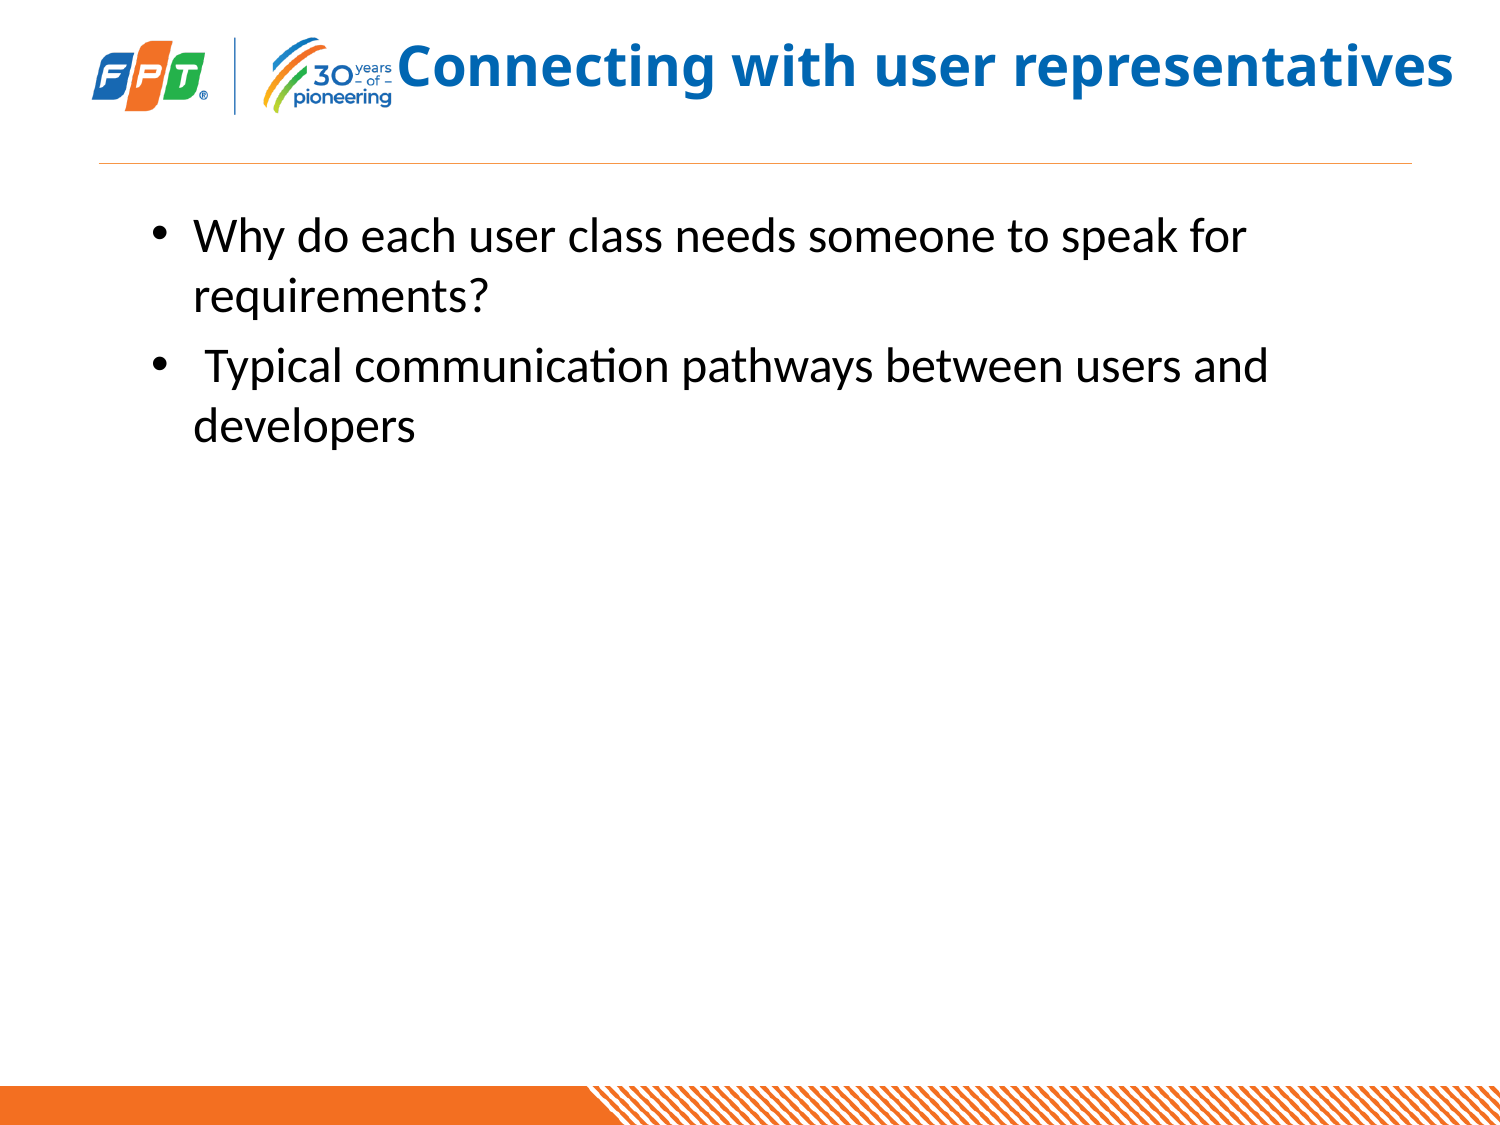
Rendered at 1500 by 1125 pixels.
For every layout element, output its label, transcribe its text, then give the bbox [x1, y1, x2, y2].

list Why do each user class needs someone to speak for requirements? Typical communication pathways between users and developers [136, 195, 1412, 968]
picture [56, 6, 427, 146]
picture [0, 1086, 1500, 1125]
title Connecting with user representatives [367, 22, 1485, 196]
